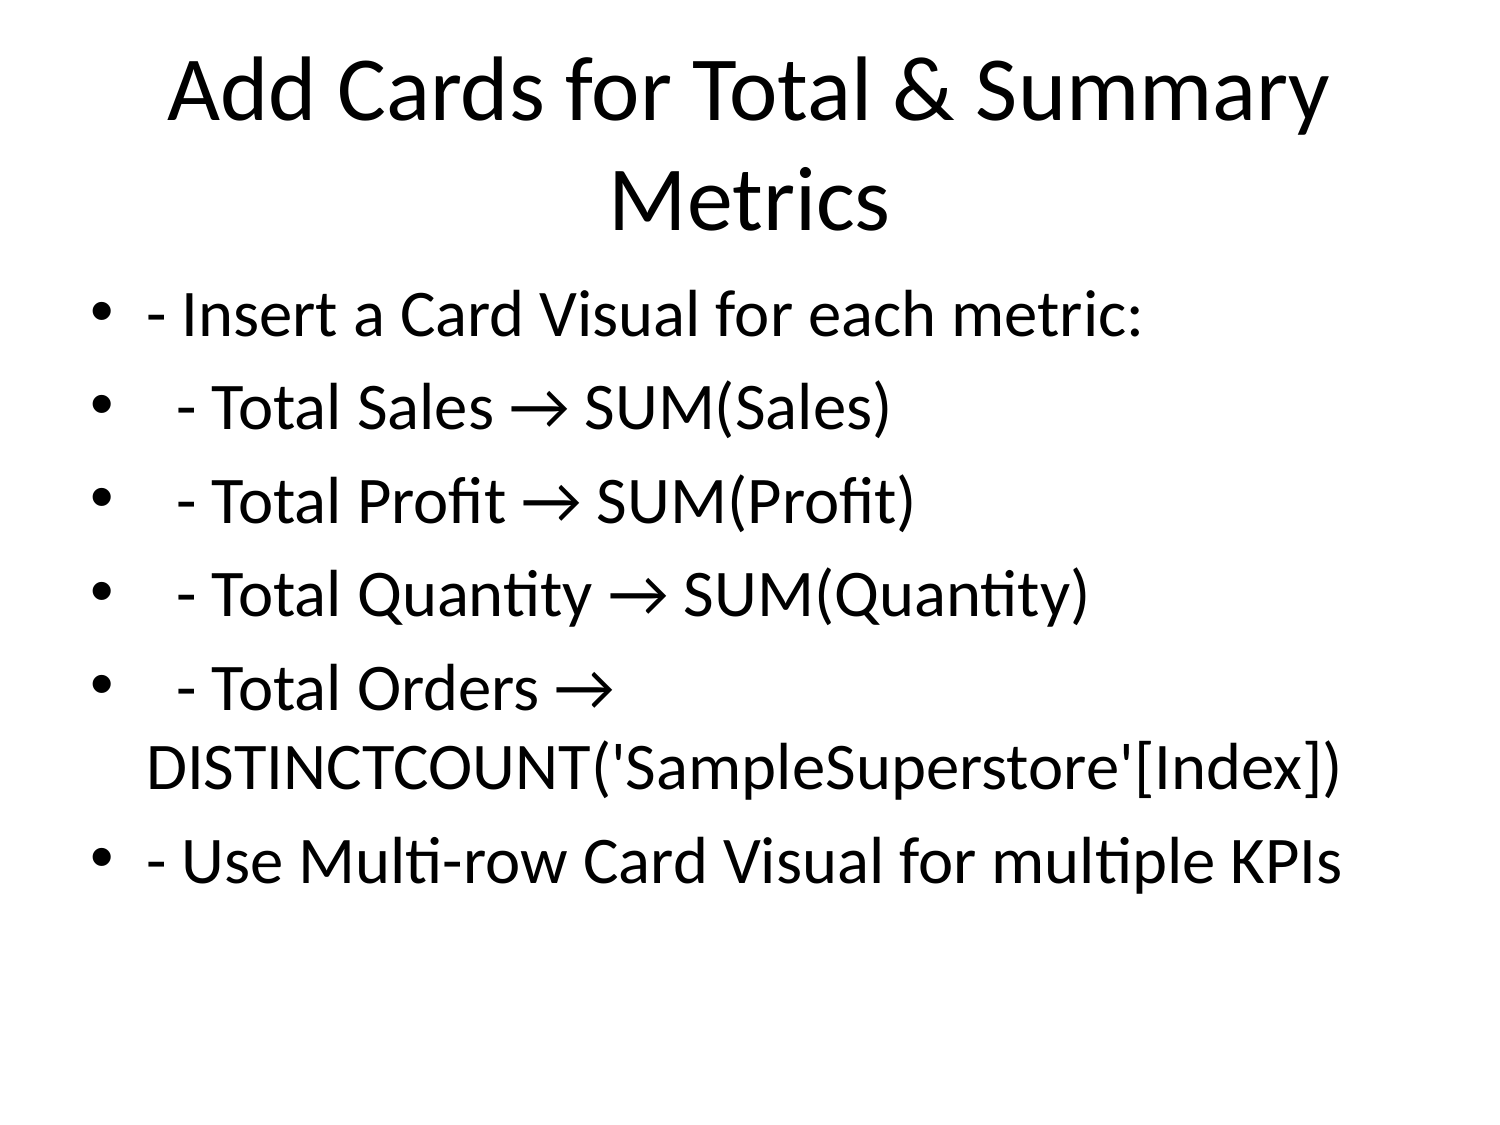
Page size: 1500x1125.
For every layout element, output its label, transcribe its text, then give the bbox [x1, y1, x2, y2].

title Add Cards for Total & Summary Metrics [75, 45, 1425, 233]
list - Insert a Card Visual for each metric: - Total Sales → SUM(Sales) - Total Profit → SUM(Profit) - Total Quantity → SUM(Quantity) - Total Orders → DISTINCTCOUNT('SampleSuperstore'[Index]) - Use Multi-row Card Visual for multiple KPIs [75, 262, 1425, 1005]
